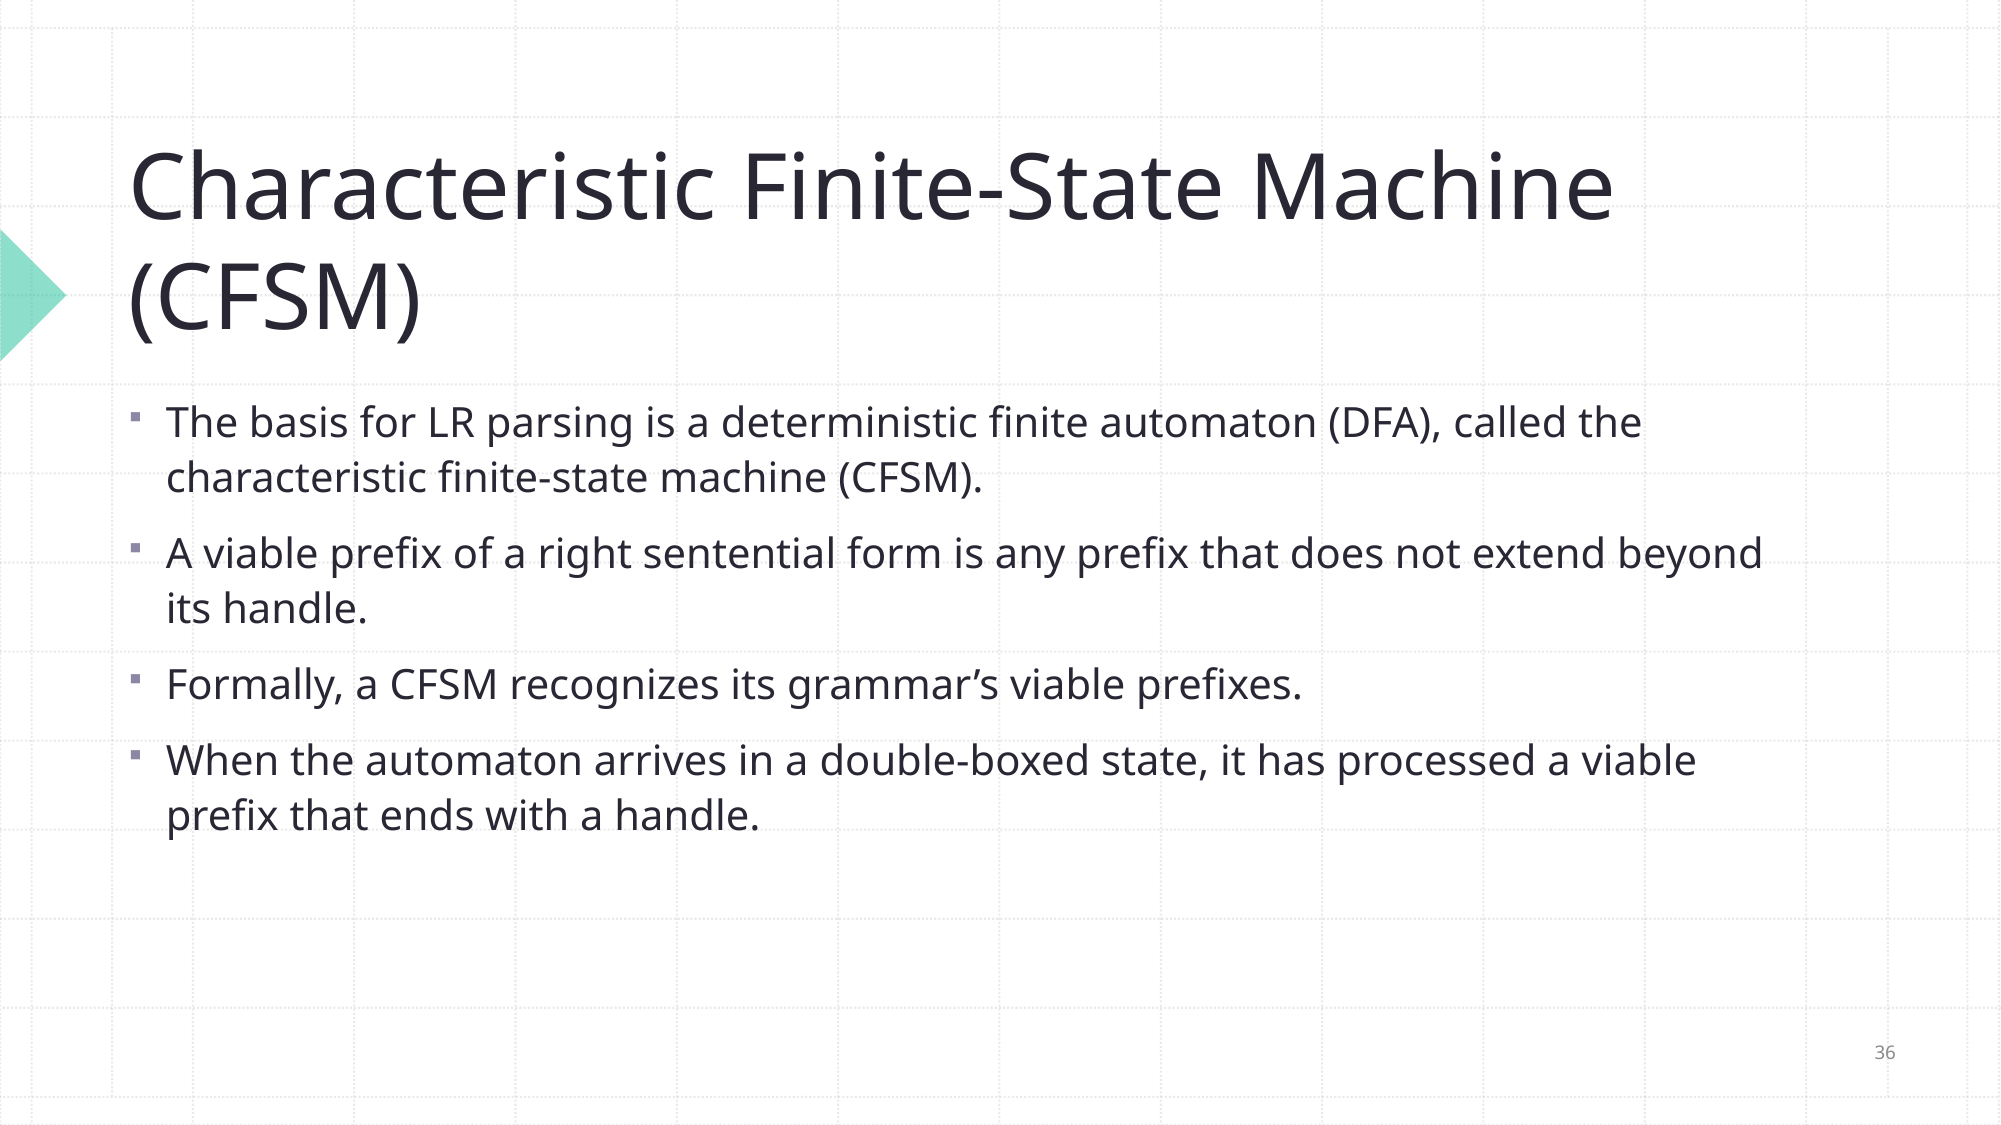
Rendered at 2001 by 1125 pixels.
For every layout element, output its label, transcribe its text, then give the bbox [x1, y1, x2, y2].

title Characteristic Finite-State Machine (CFSM) [113, 119, 1808, 356]
slide_number 36 [1805, 1019, 1966, 1089]
list The basis for LR parsing is a deterministic finite automaton (DFA), called the characteristic finite-state machine (CFSM). A viable prefix of a right sentential form is any prefix that does not extend beyond its handle. Formally, a CFSM recognizes its grammar’s viable prefixes. When the automaton arrives in a double-boxed state, it has processed a viable prefix that ends with a handle. [113, 383, 1808, 969]
